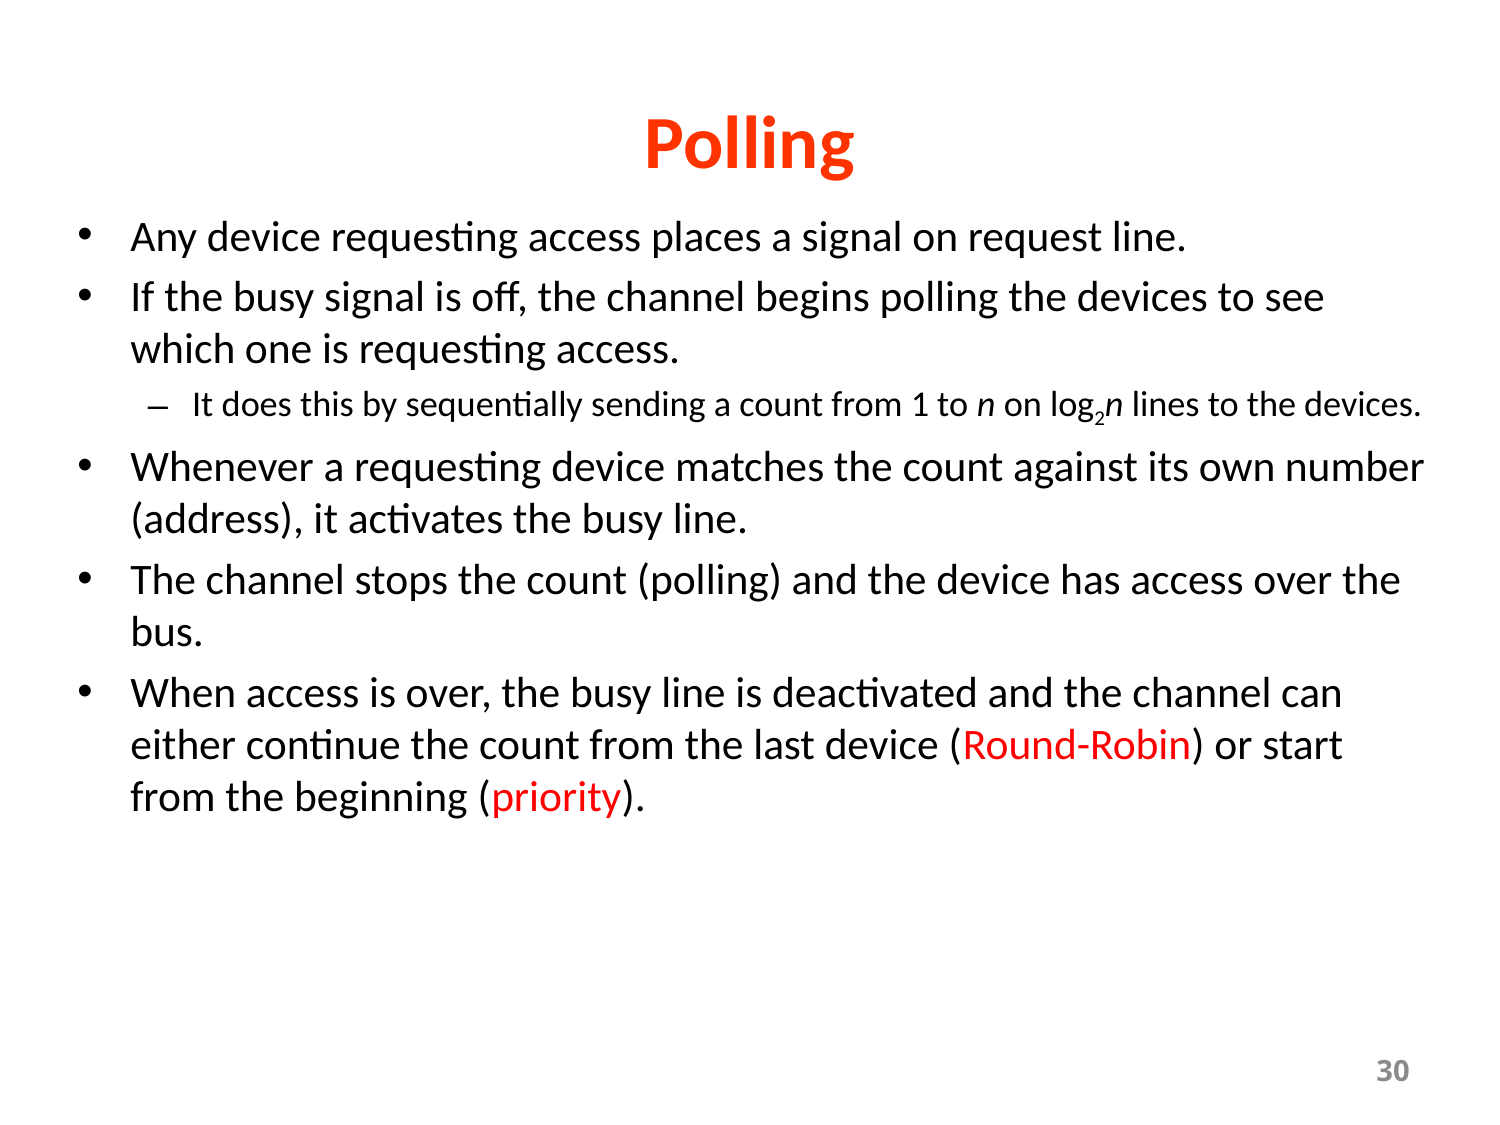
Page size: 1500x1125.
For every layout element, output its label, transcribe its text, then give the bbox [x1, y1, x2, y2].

slide_number 30 [1074, 1042, 1425, 1103]
list Any device requesting access places a signal on request line. If the busy signal is off, the channel begins polling the devices to see which one is requesting access. It does this by sequentially sending a count from 1 to n on log2n lines to the devices. Whenever a requesting device matches the count against its own number (address), it activates the busy line. The channel stops the count (polling) and the device has access over the bus. When access is over, the busy line is deactivated and the channel can either continue the count from the last device (Round-Robin) or start from the beginning (priority). [62, 200, 1454, 875]
title Polling [75, 45, 1425, 200]
